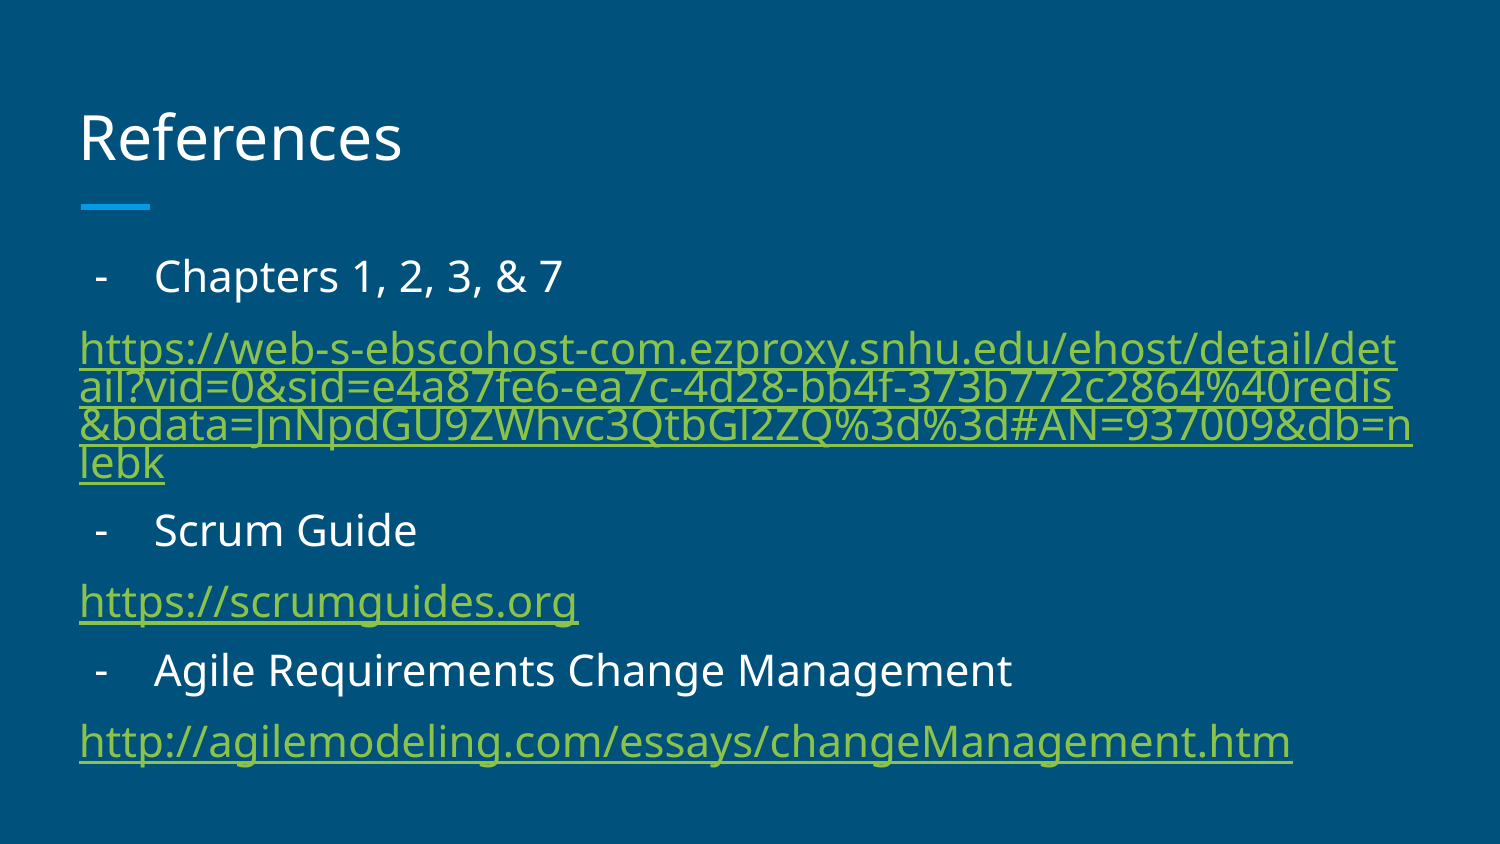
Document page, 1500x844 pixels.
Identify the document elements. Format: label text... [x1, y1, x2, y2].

list Chapters 1, 2, 3, & 7 https://web-s-ebscohost-com.ezproxy.snhu.edu/ehost/detail/detail?vid=0&sid=e4a87fe6-ea7c-4d28-bb4f-373b772c2864%40redis&bdata=JnNpdGU9ZWhvc3QtbGl2ZQ%3d%3d#AN=937009&db=nlebk Scrum Guide https://scrumguides.org Agile Requirements Change Management http://agilemodeling.com/essays/changeManagement.htm [63, 244, 1437, 750]
title References [63, 75, 1437, 188]
